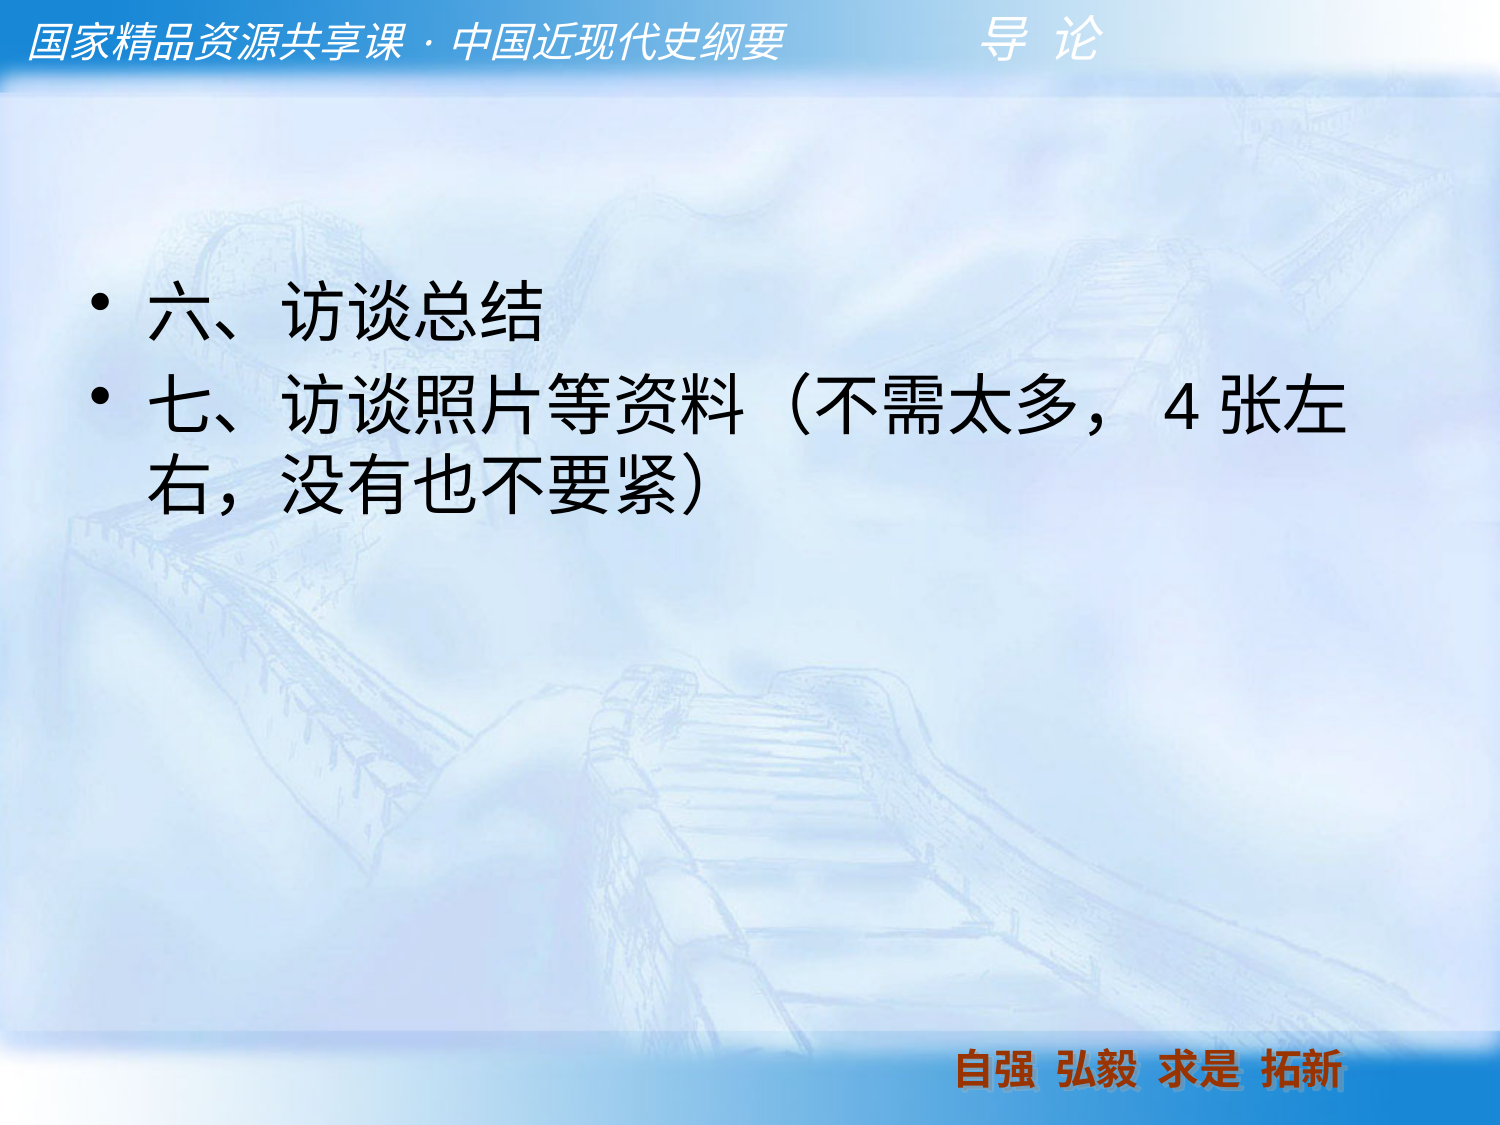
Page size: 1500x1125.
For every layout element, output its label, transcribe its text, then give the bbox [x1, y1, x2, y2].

picture [0, 0, 1500, 1125]
list 六、访谈总结 七、访谈照片等资料（不需太多，4张左右，没有也不要紧） [75, 262, 1425, 1005]
